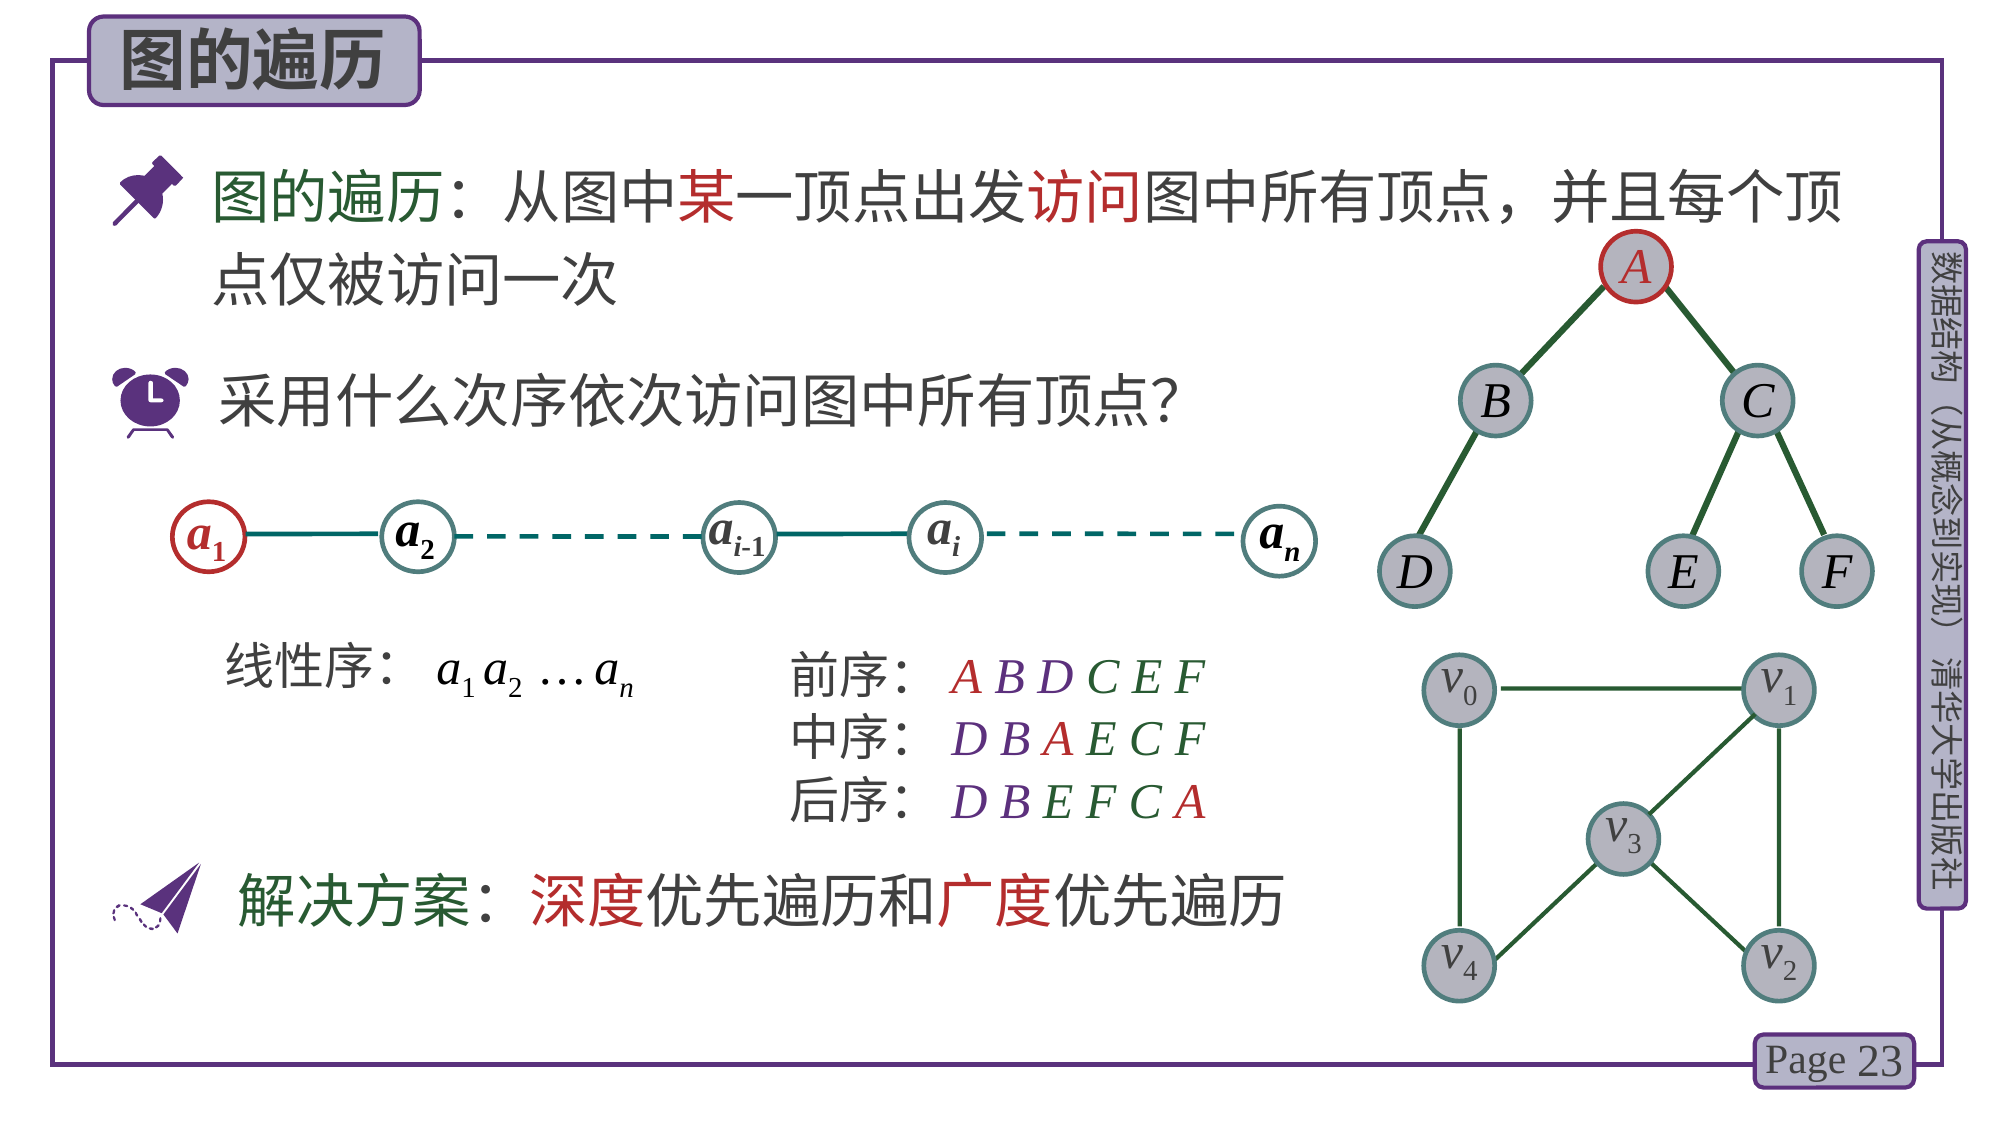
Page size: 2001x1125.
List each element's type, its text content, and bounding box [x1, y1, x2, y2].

text_box [87, 15, 411, 107]
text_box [112, 139, 1891, 323]
text_box 前序：A B D C E F 中序：D B A E C F 后序：D B E F C A [789, 633, 1297, 836]
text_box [1423, 654, 1815, 1002]
text_box 图的遍历 [104, 10, 413, 105]
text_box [112, 843, 1343, 943]
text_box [1379, 323, 1873, 607]
text_box 线性序：a1 a2 … an [224, 633, 732, 773]
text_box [172, 489, 1319, 578]
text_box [112, 356, 1379, 443]
text_box [413, 17, 421, 104]
